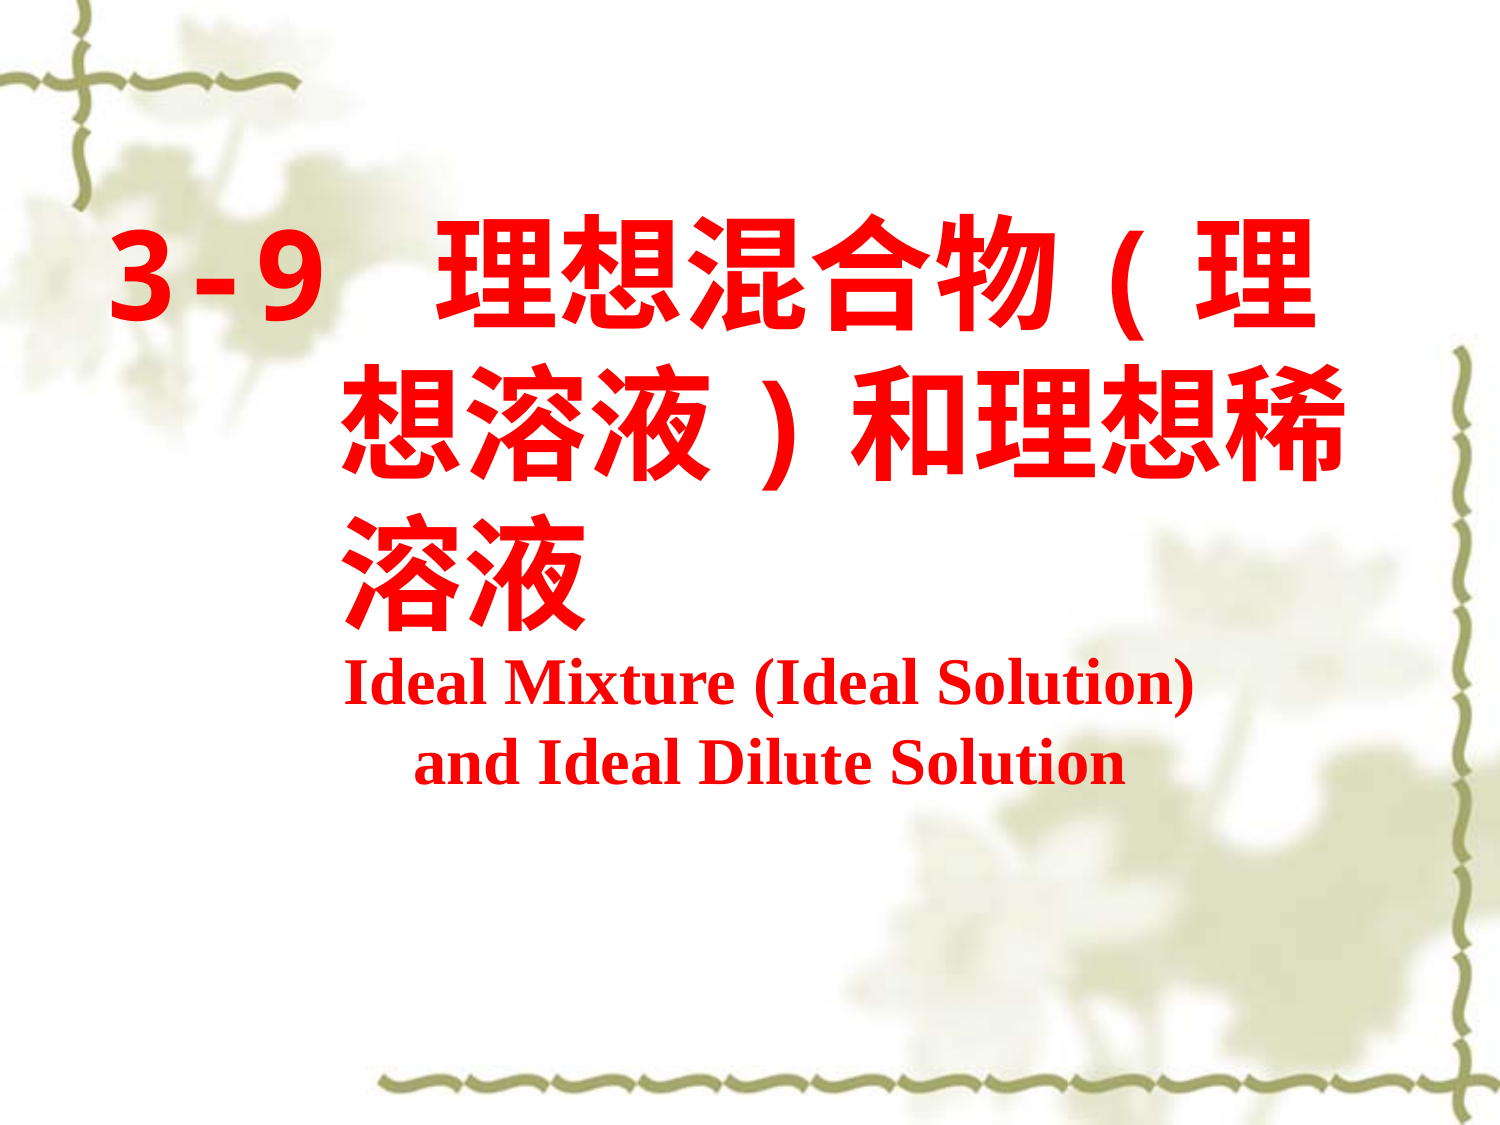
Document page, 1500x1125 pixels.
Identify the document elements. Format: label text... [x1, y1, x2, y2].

text_box Ideal Mixture (Ideal Solution) and Ideal Dilute Solution [274, 630, 1267, 806]
text_box 3-9 理想混合物(理想溶液)和理想稀溶液 [88, 231, 1449, 610]
picture [0, 0, 1500, 1125]
